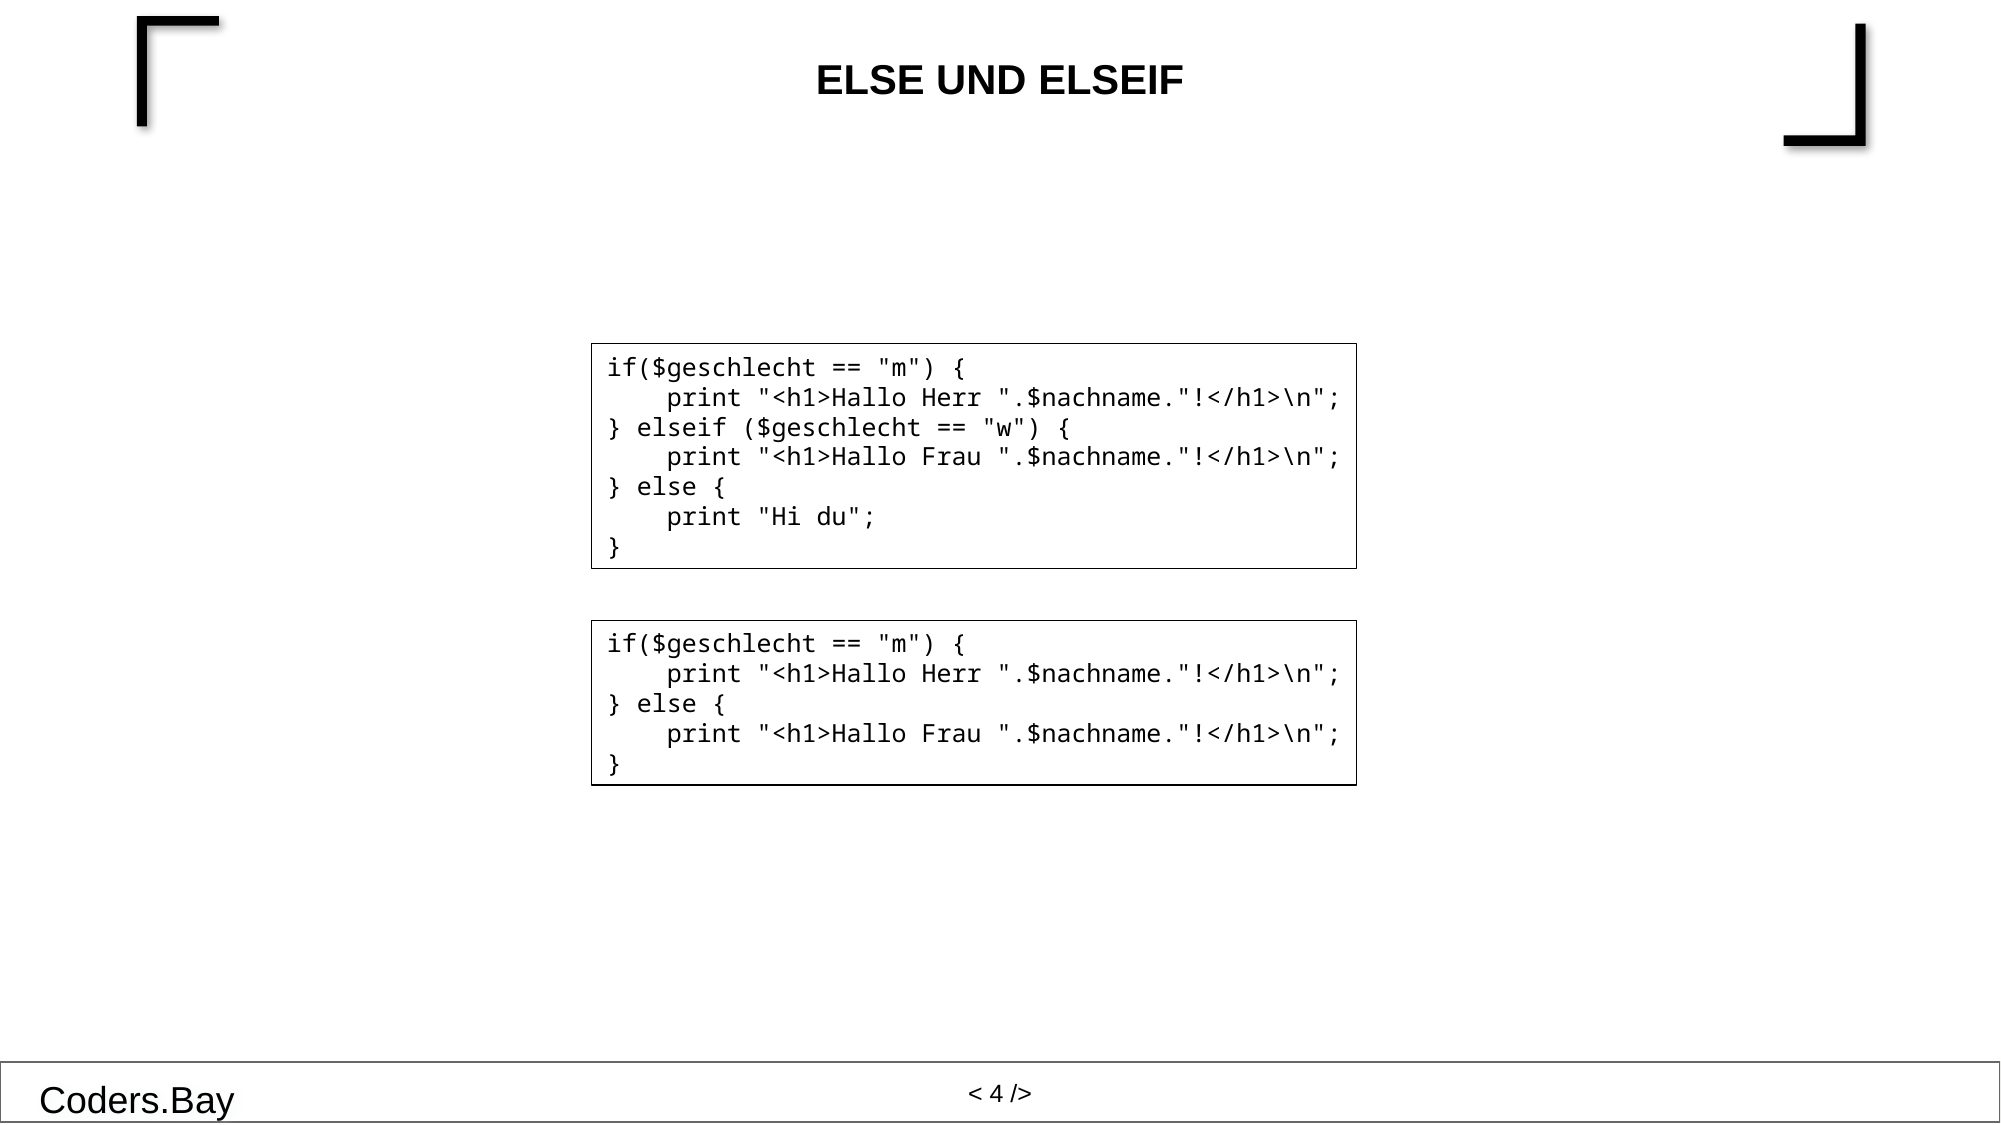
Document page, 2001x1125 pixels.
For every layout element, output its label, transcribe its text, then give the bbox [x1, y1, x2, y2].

text_box if($geschlecht == "m") { print "<h1>Hallo Herr ".$nachname."!</h1>\n"; } else { print "<h1>Hallo Frau ".$nachname."!</h1>\n"; } [591, 620, 1357, 786]
title Else und elseif [155, 36, 1845, 127]
text_box if($geschlecht == "m") { print "<h1>Hallo Herr ".$nachname."!</h1>\n"; } elseif ($geschlecht == "w") { print "<h1>Hallo Frau ".$nachname."!</h1>\n"; } else { print "Hi du"; } [591, 343, 1357, 569]
